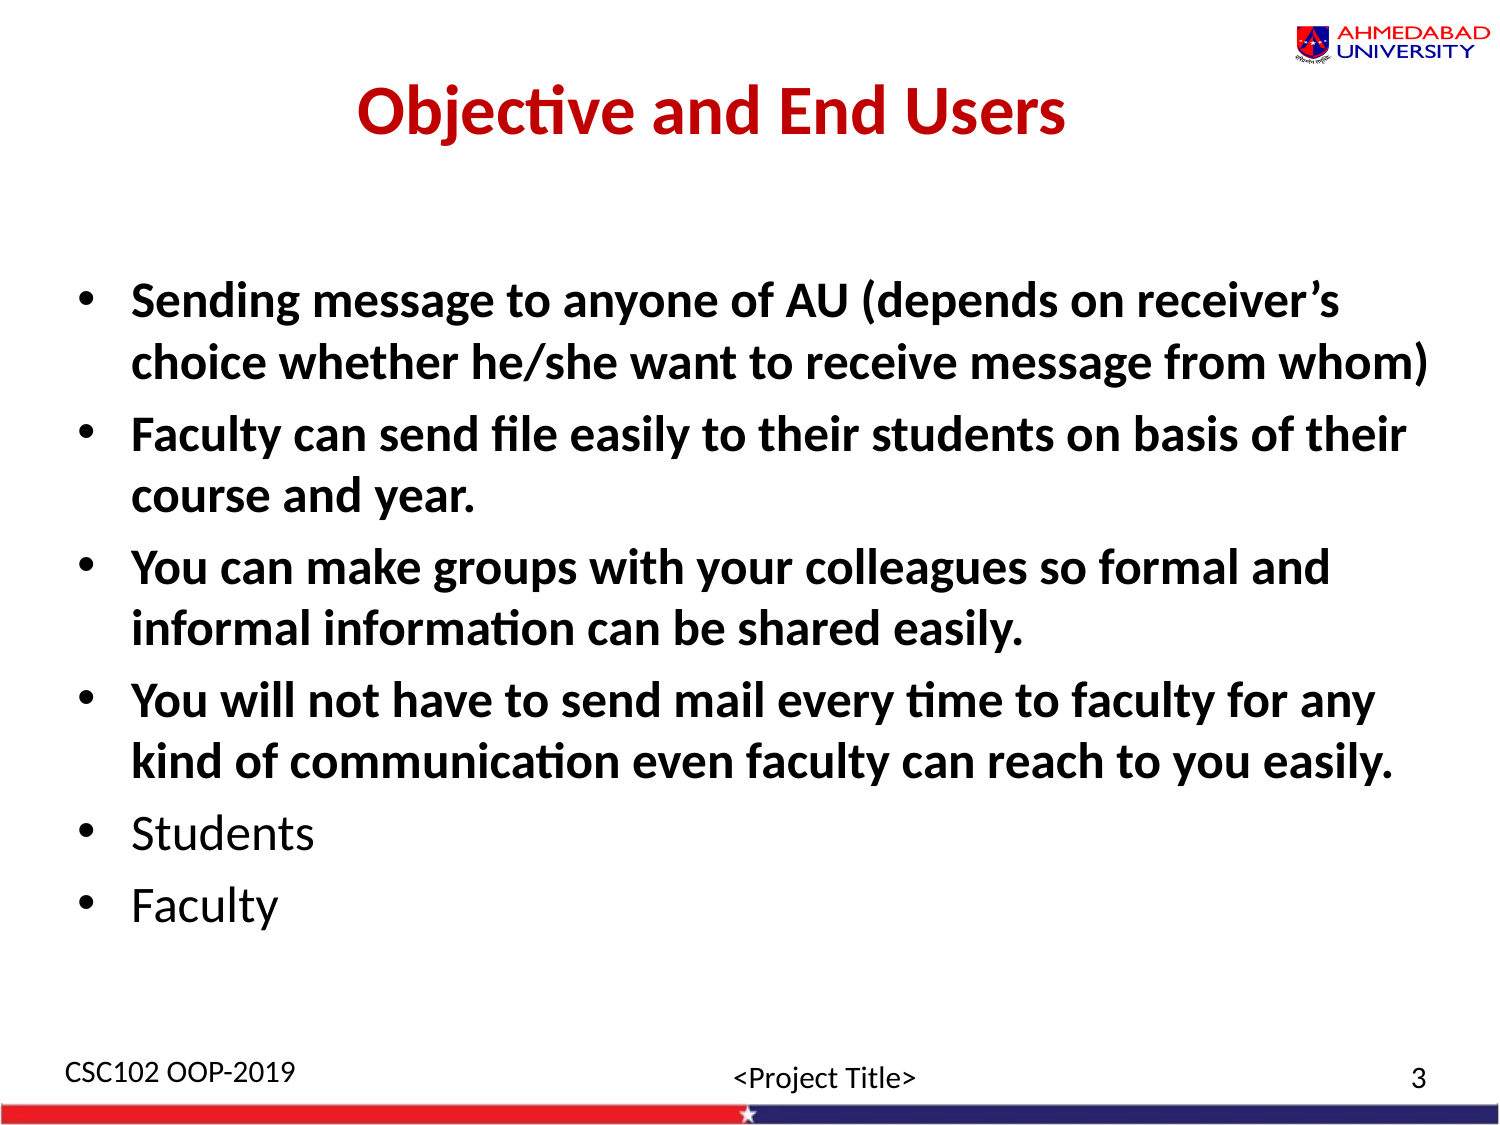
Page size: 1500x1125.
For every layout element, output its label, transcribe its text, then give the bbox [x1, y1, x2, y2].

title Objective and End Users [37, 62, 1388, 150]
list Sending message to anyone of AU (depends on receiver’s choice whether he/she want to receive message from whom) Faculty can send file easily to their students on basis of their course and year. You can make groups with your colleagues so formal and informal information can be shared easily. You will not have to send mail every time to faculty for any kind of communication even faculty can reach to you easily. Students Faculty [62, 187, 1450, 1000]
picture [0, 1103, 1500, 1125]
picture [1286, 8, 1499, 82]
